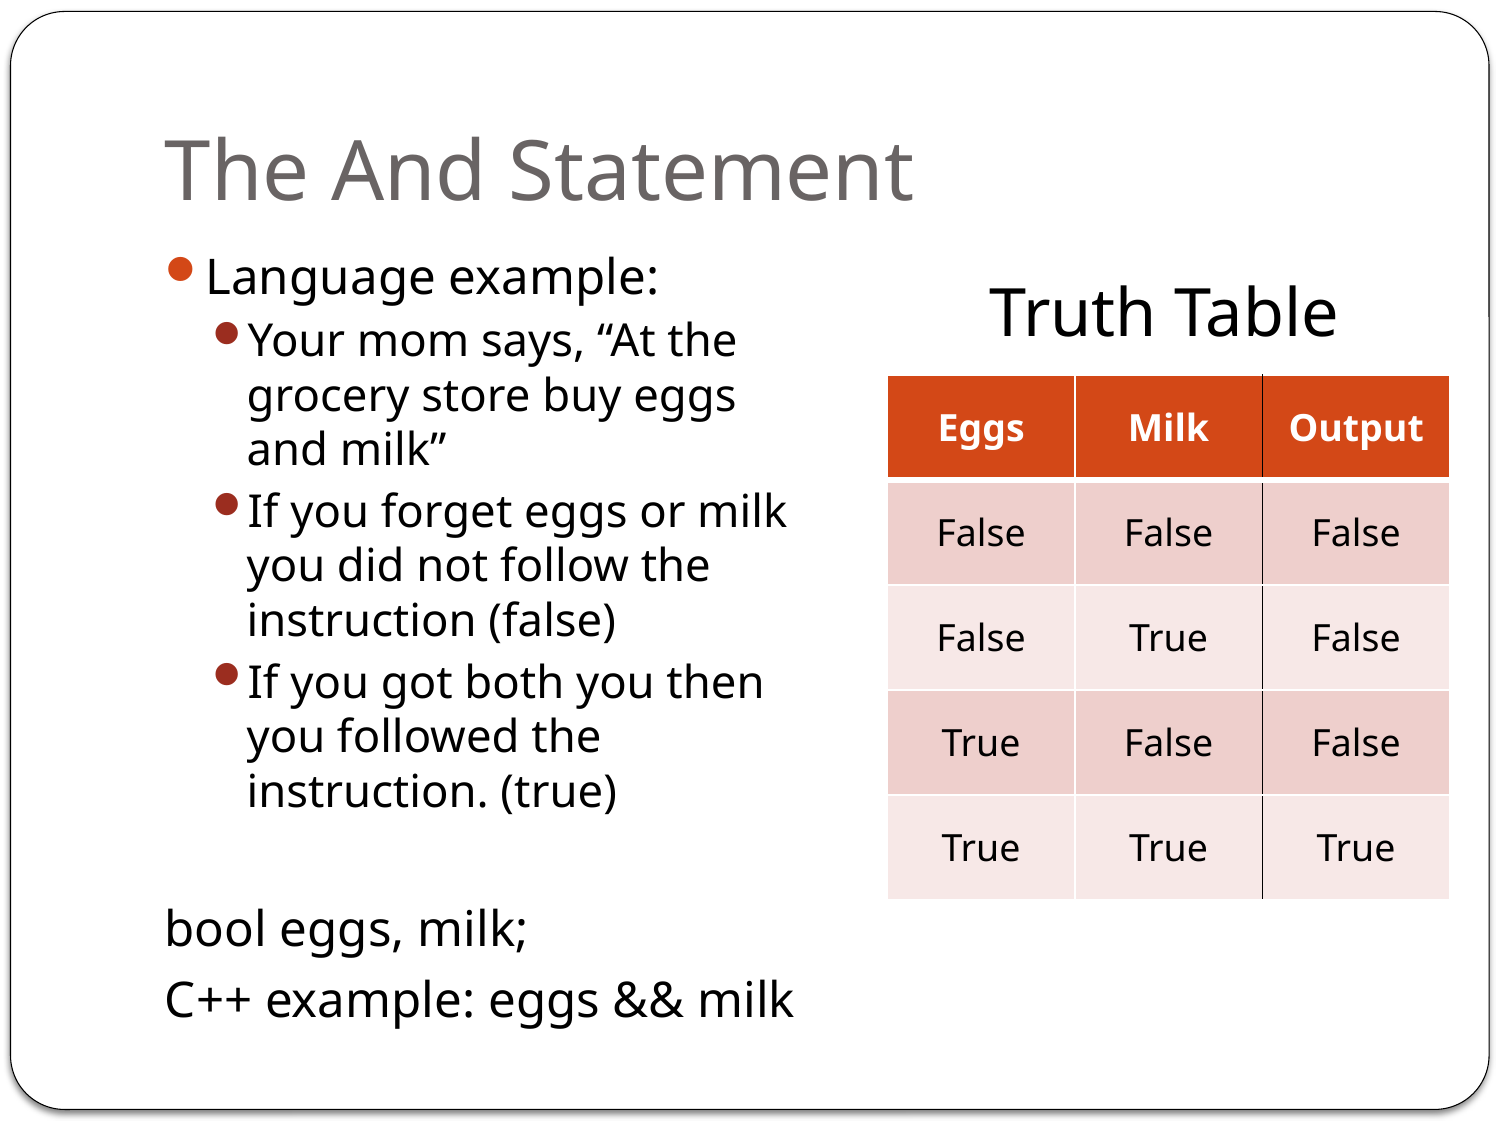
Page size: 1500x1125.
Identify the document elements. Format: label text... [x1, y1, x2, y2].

table_cell True [1076, 586, 1262, 689]
table_header Milk [1076, 376, 1262, 477]
table_cell True [888, 796, 1074, 899]
table_cell False [1263, 691, 1449, 794]
table_cell False [1076, 691, 1262, 794]
text_box Truth Table [974, 262, 1355, 358]
table_header Eggs [888, 376, 1074, 477]
table_header Output [1263, 376, 1449, 477]
table_cell False [888, 483, 1074, 584]
list Language example: Your mom says, “At the grocery store buy eggs and milk” If you forget eggs or milk you did not follow the instruction (false) If you got both you then you followed the instruction. (true) bool eggs, milk; C++ example: eggs && milk [150, 237, 813, 1050]
table_cell False [888, 586, 1074, 689]
table_cell True [888, 691, 1074, 794]
table_cell False [1263, 483, 1449, 584]
table_cell False [1263, 586, 1449, 689]
table_cell True [1263, 796, 1449, 899]
table_cell False [1076, 483, 1262, 584]
table_cell True [1076, 796, 1262, 899]
title The And Statement [150, 45, 1425, 233]
